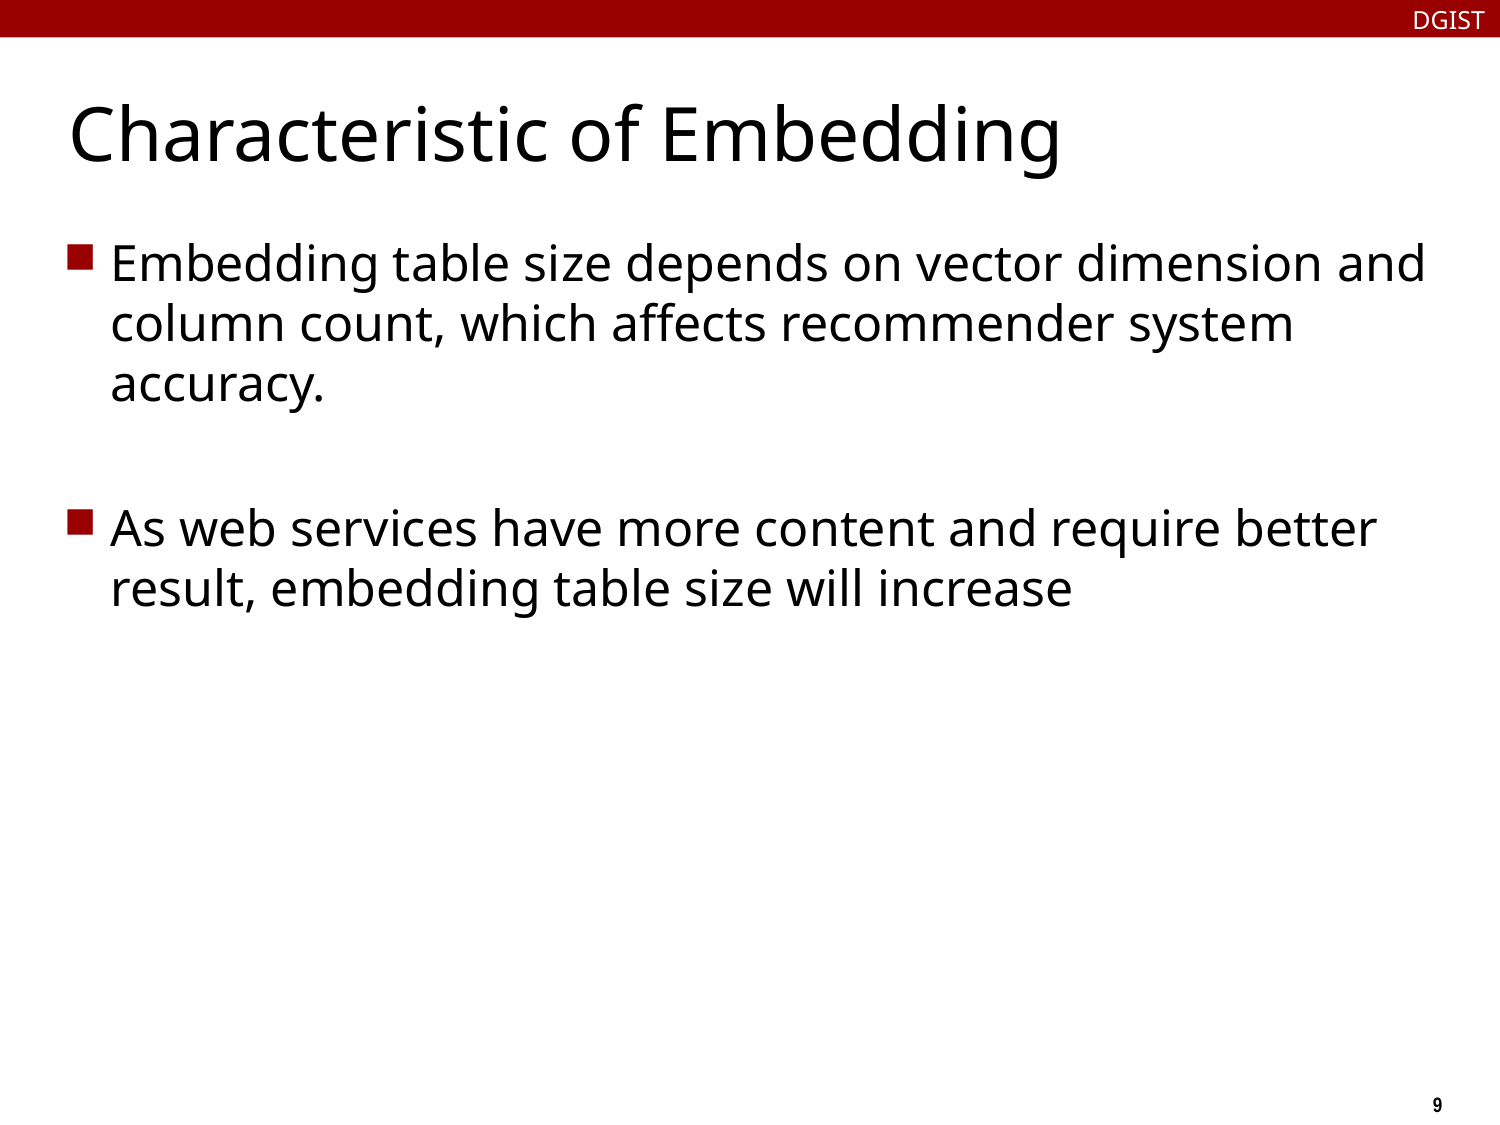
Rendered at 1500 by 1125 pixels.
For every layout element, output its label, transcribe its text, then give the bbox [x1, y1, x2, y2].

text_box [0, 0, 1500, 38]
list Embedding table size depends on vector dimension and column count, which affects recommender system accuracy. As web services have more content and require better result, embedding table size will increase [62, 224, 1438, 563]
title Characteristic of Embedding [62, 41, 1438, 222]
text_box DGIST [1412, 4, 1500, 34]
